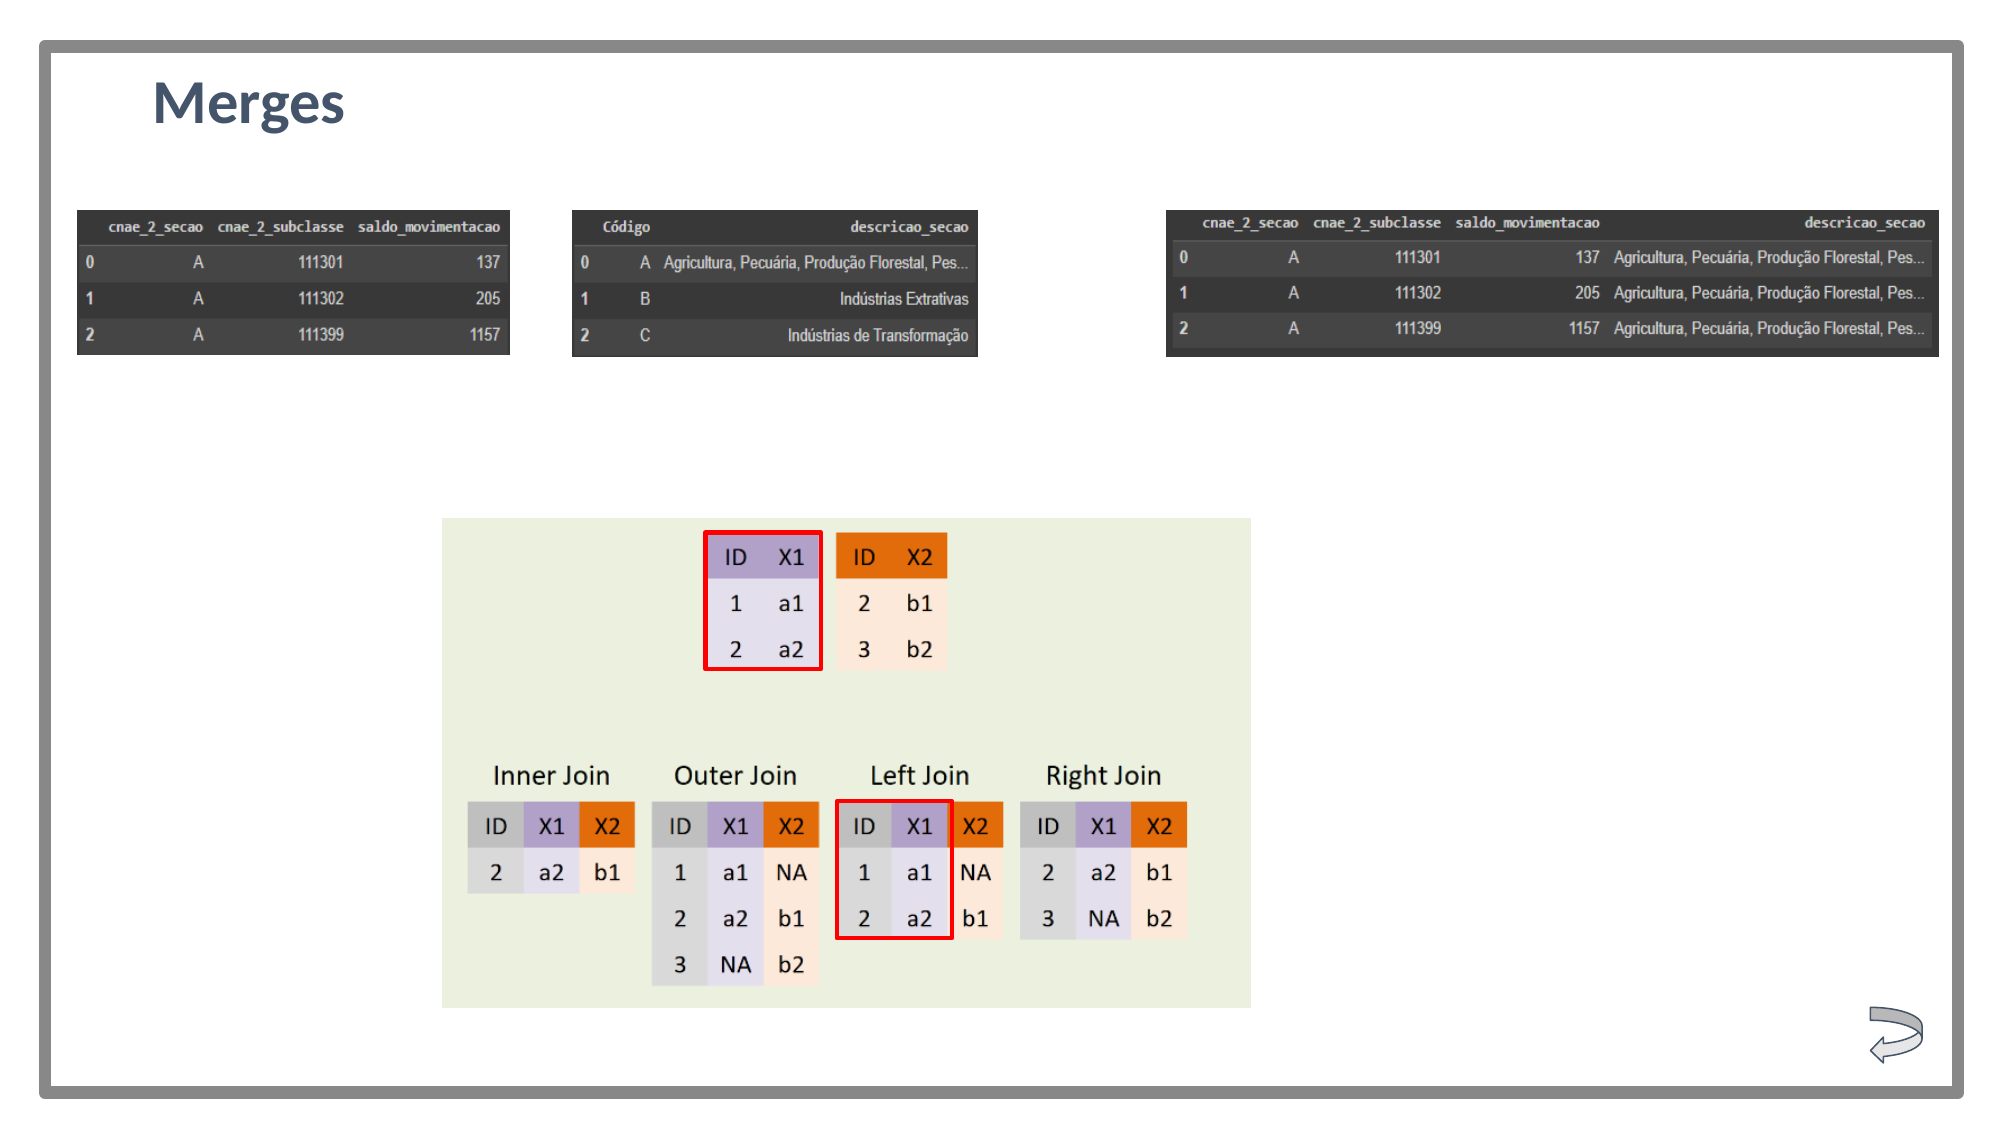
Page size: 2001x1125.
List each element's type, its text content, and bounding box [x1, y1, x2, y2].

picture [572, 210, 978, 357]
picture [77, 210, 510, 356]
picture [442, 518, 1251, 1008]
text_box [1870, 1007, 1923, 1063]
picture [1165, 210, 1939, 357]
title Merges [137, 59, 1863, 147]
text_box [44, 46, 1959, 1093]
